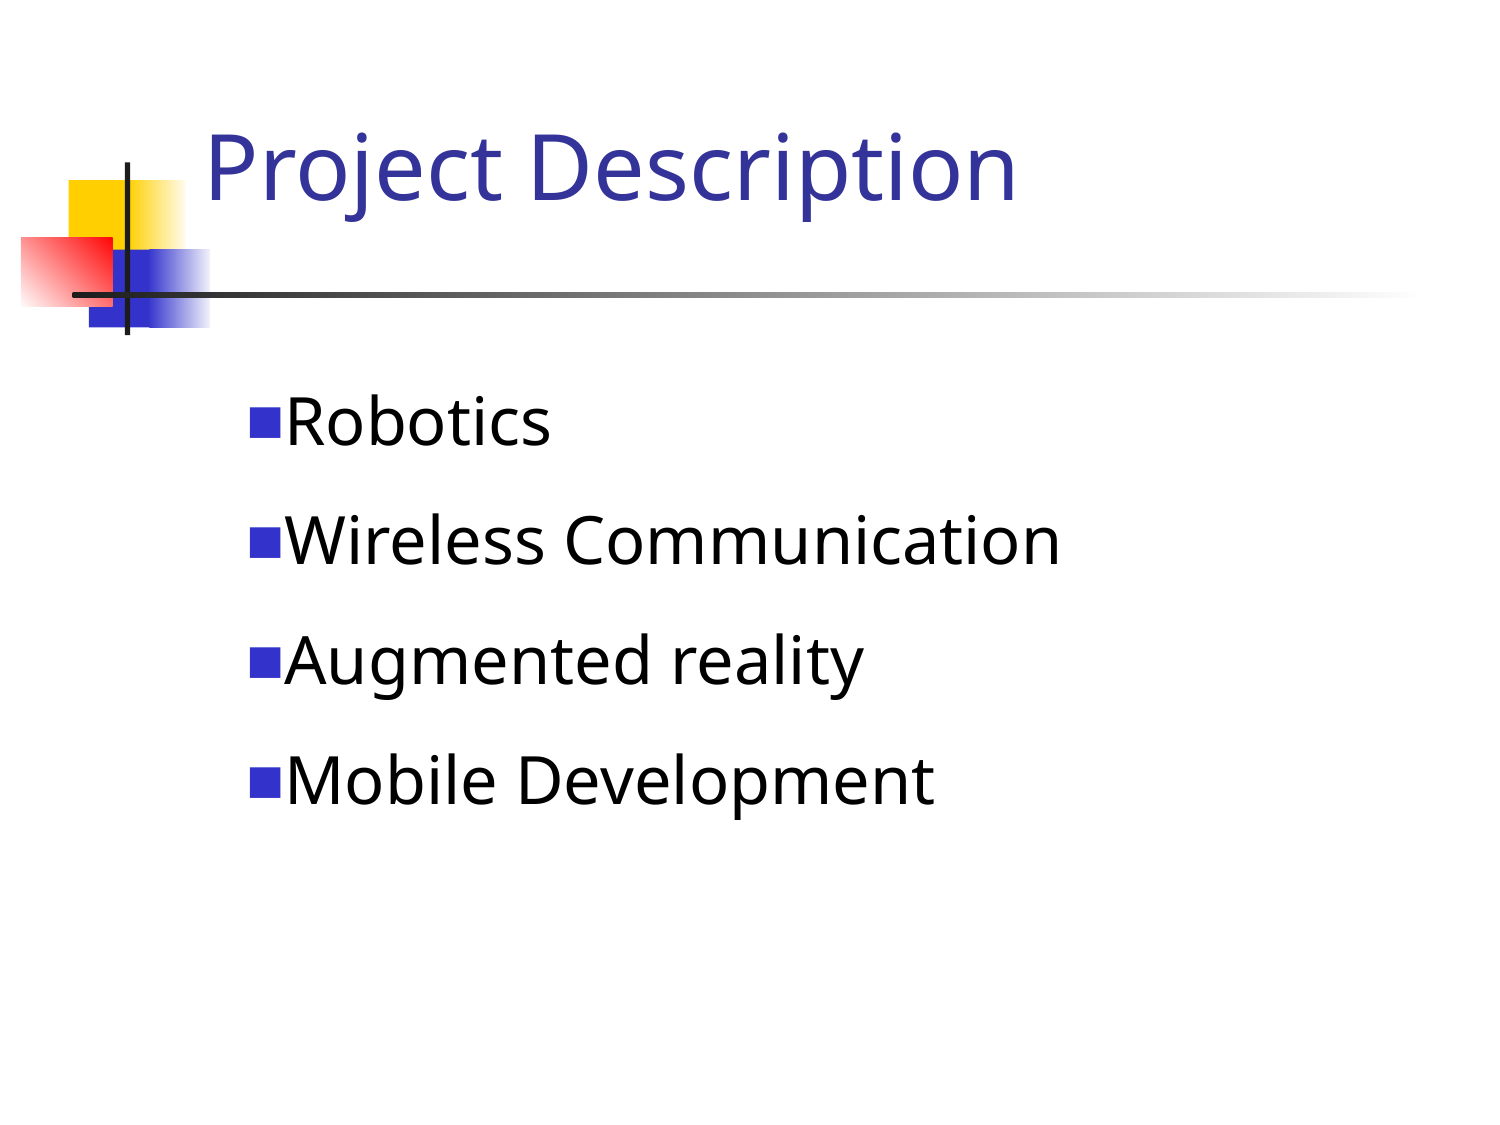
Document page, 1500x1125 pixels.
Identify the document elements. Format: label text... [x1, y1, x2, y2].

title Project Description [188, 101, 1468, 289]
list Robotics Wireless Communication Augmented reality Mobile Development [193, 331, 1469, 1006]
